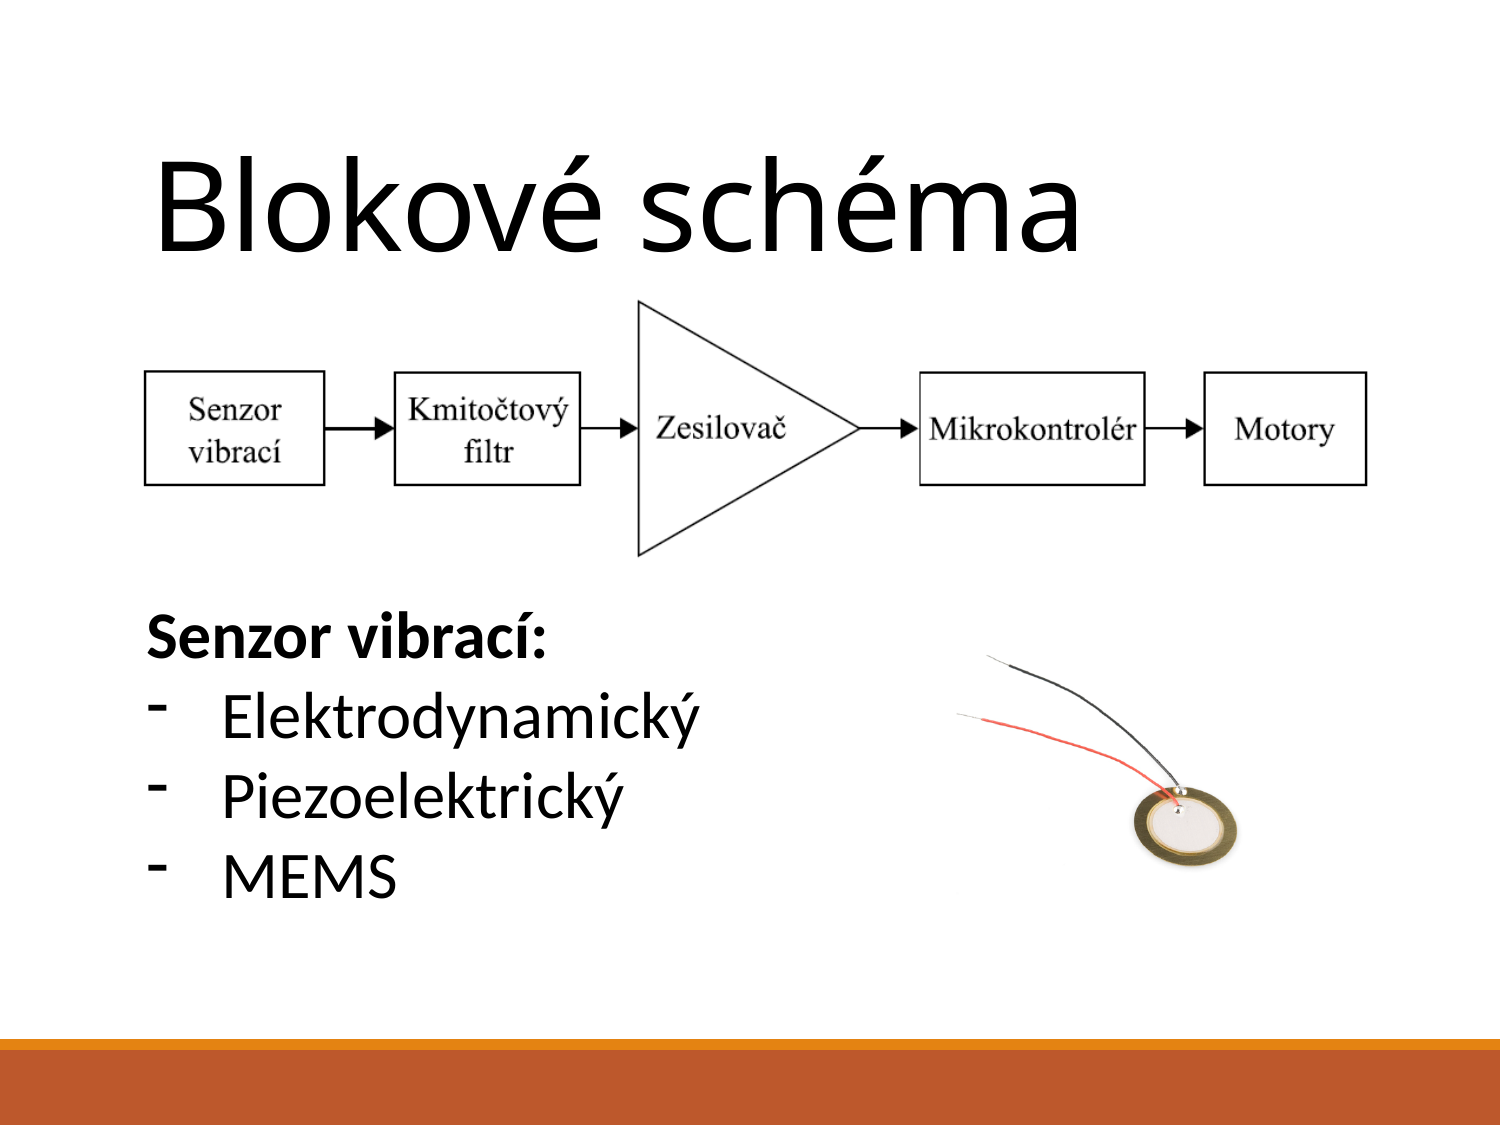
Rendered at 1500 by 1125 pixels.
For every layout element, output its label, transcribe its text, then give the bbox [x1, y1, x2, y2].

picture [130, 284, 1377, 570]
title Blokové schéma [135, 47, 1373, 281]
picture [948, 606, 1250, 908]
text_box Senzor vibrací: Elektrodynamický Piezoelektrický MEMS [131, 584, 869, 1045]
